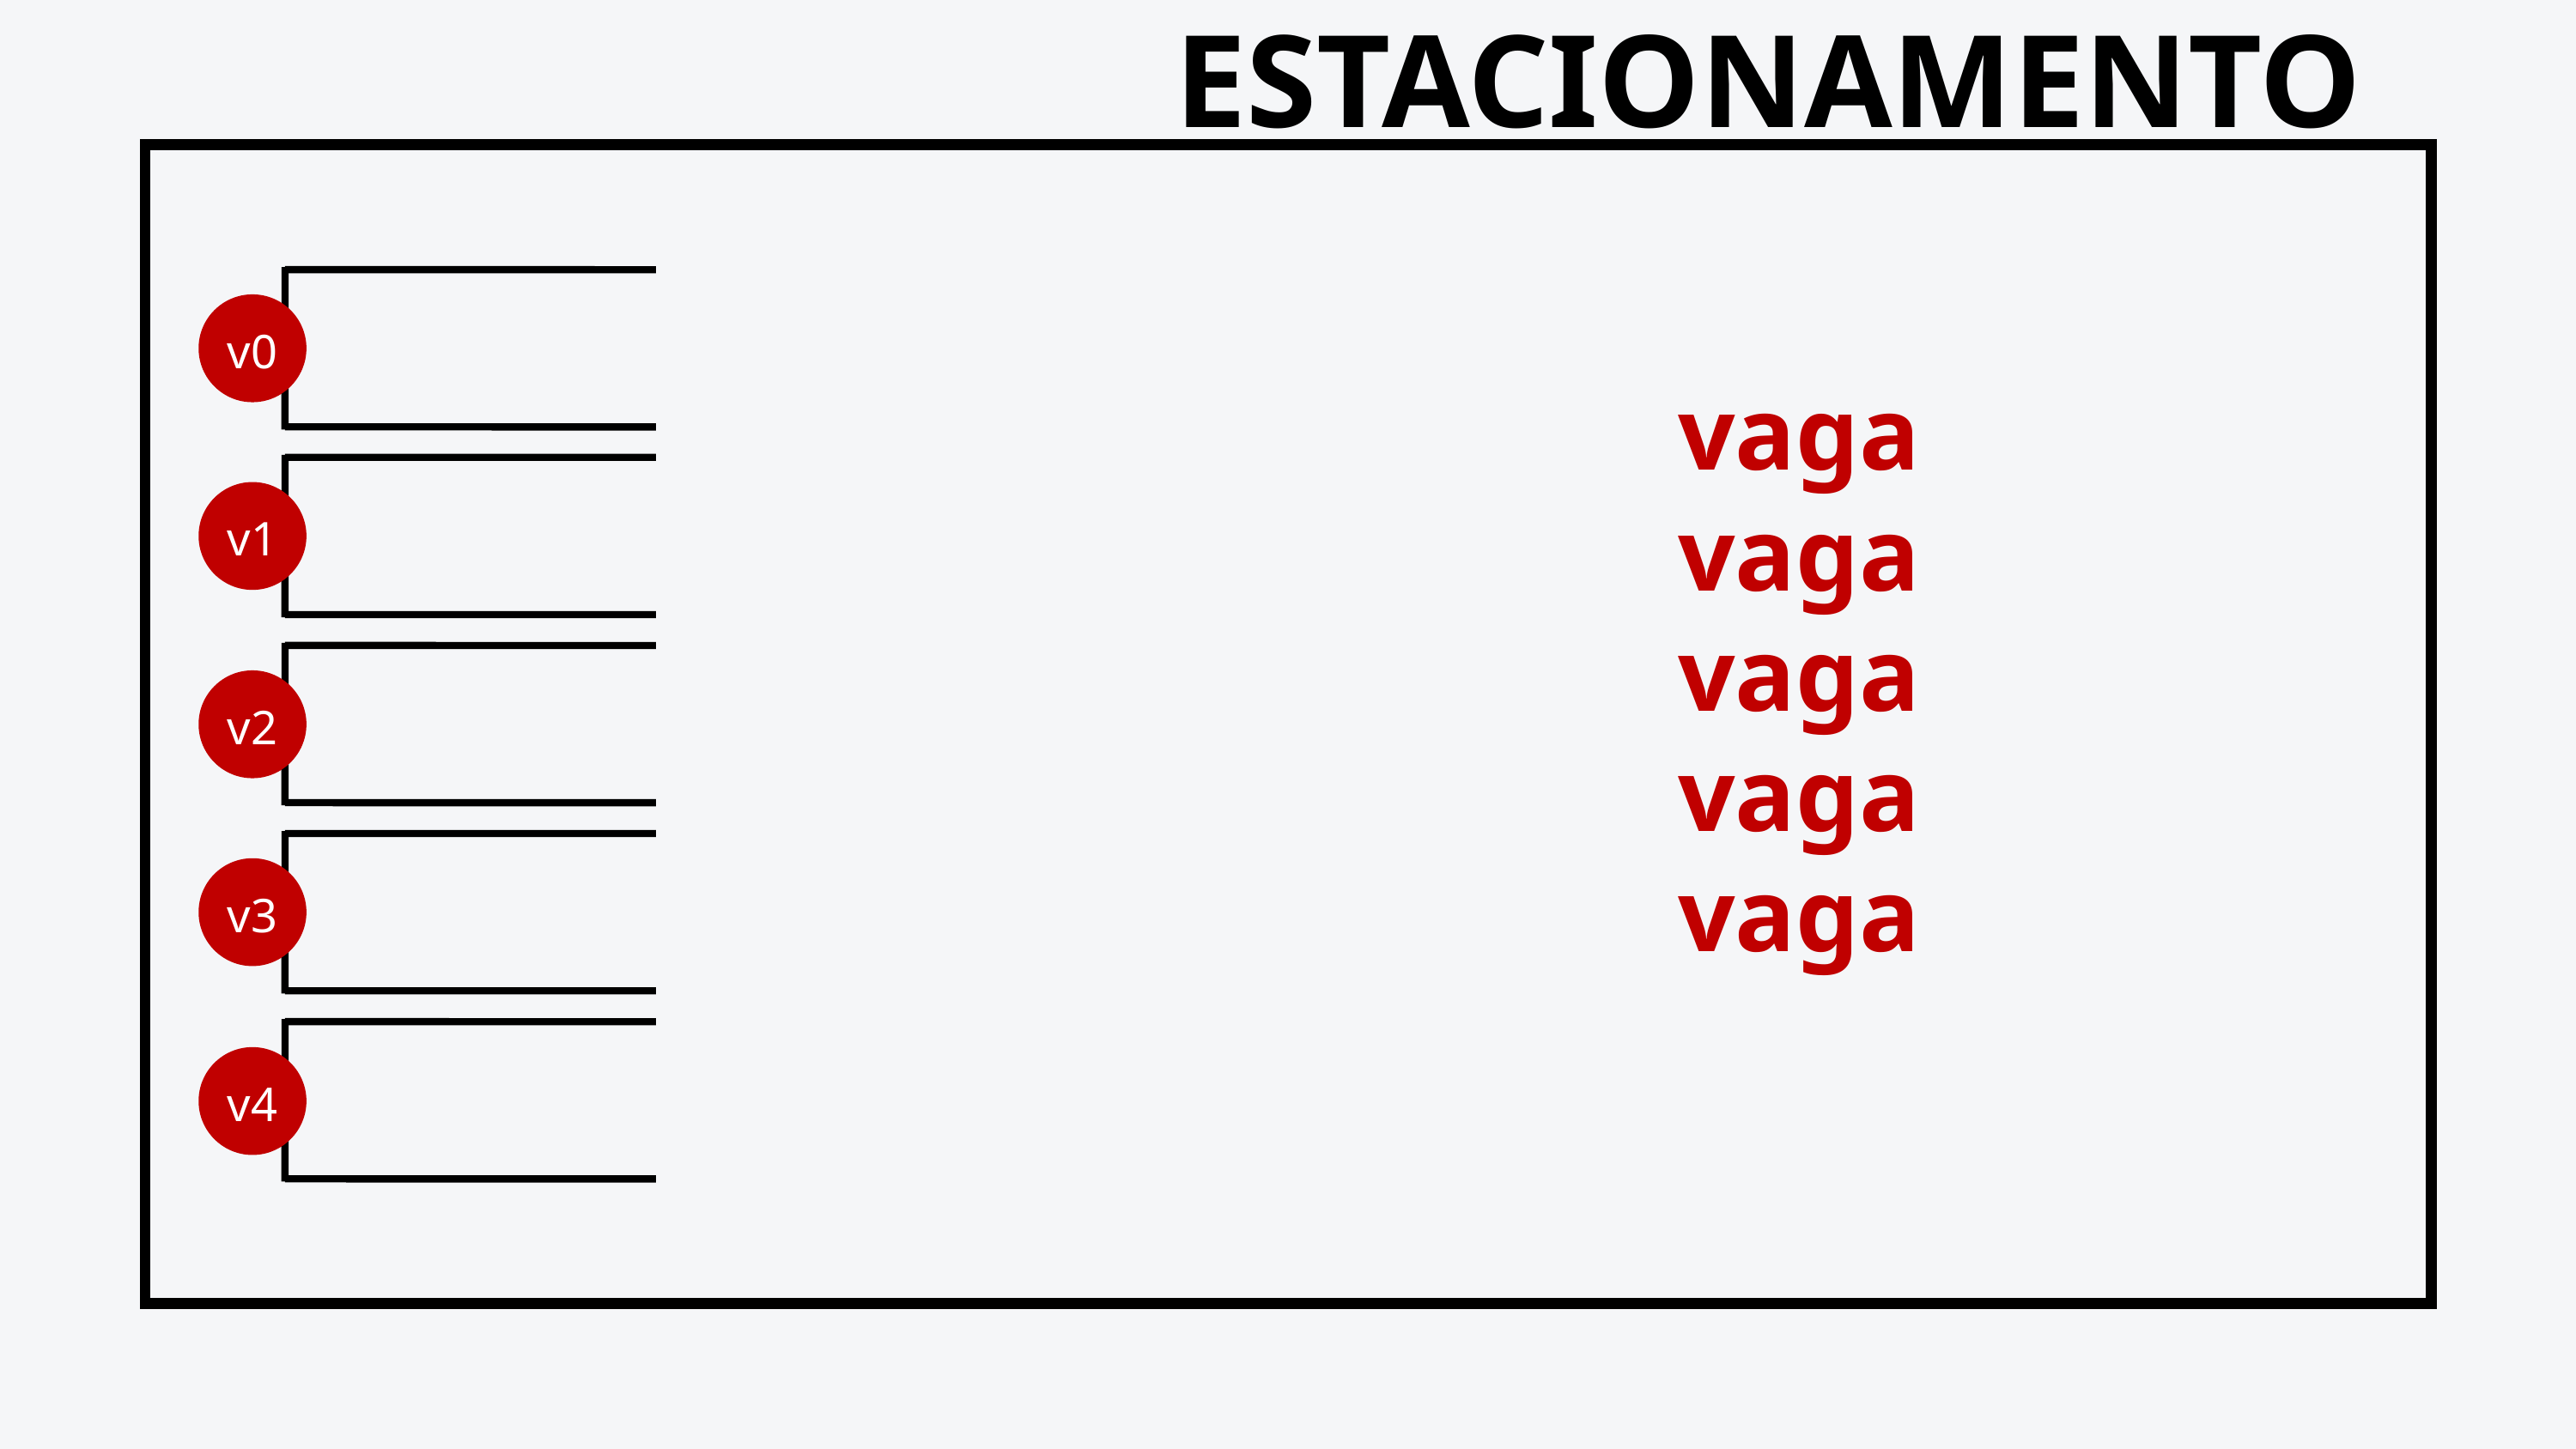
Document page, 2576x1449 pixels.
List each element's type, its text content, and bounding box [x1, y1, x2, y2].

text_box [282, 830, 656, 994]
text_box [282, 1018, 656, 1182]
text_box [197, 1046, 307, 1155]
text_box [282, 266, 656, 430]
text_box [282, 642, 656, 806]
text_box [197, 294, 307, 403]
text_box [197, 482, 307, 591]
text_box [197, 670, 307, 779]
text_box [282, 454, 656, 618]
text_box ESTACIONAMENTO [1105, 0, 2432, 144]
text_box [144, 144, 2432, 1304]
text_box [197, 858, 307, 967]
